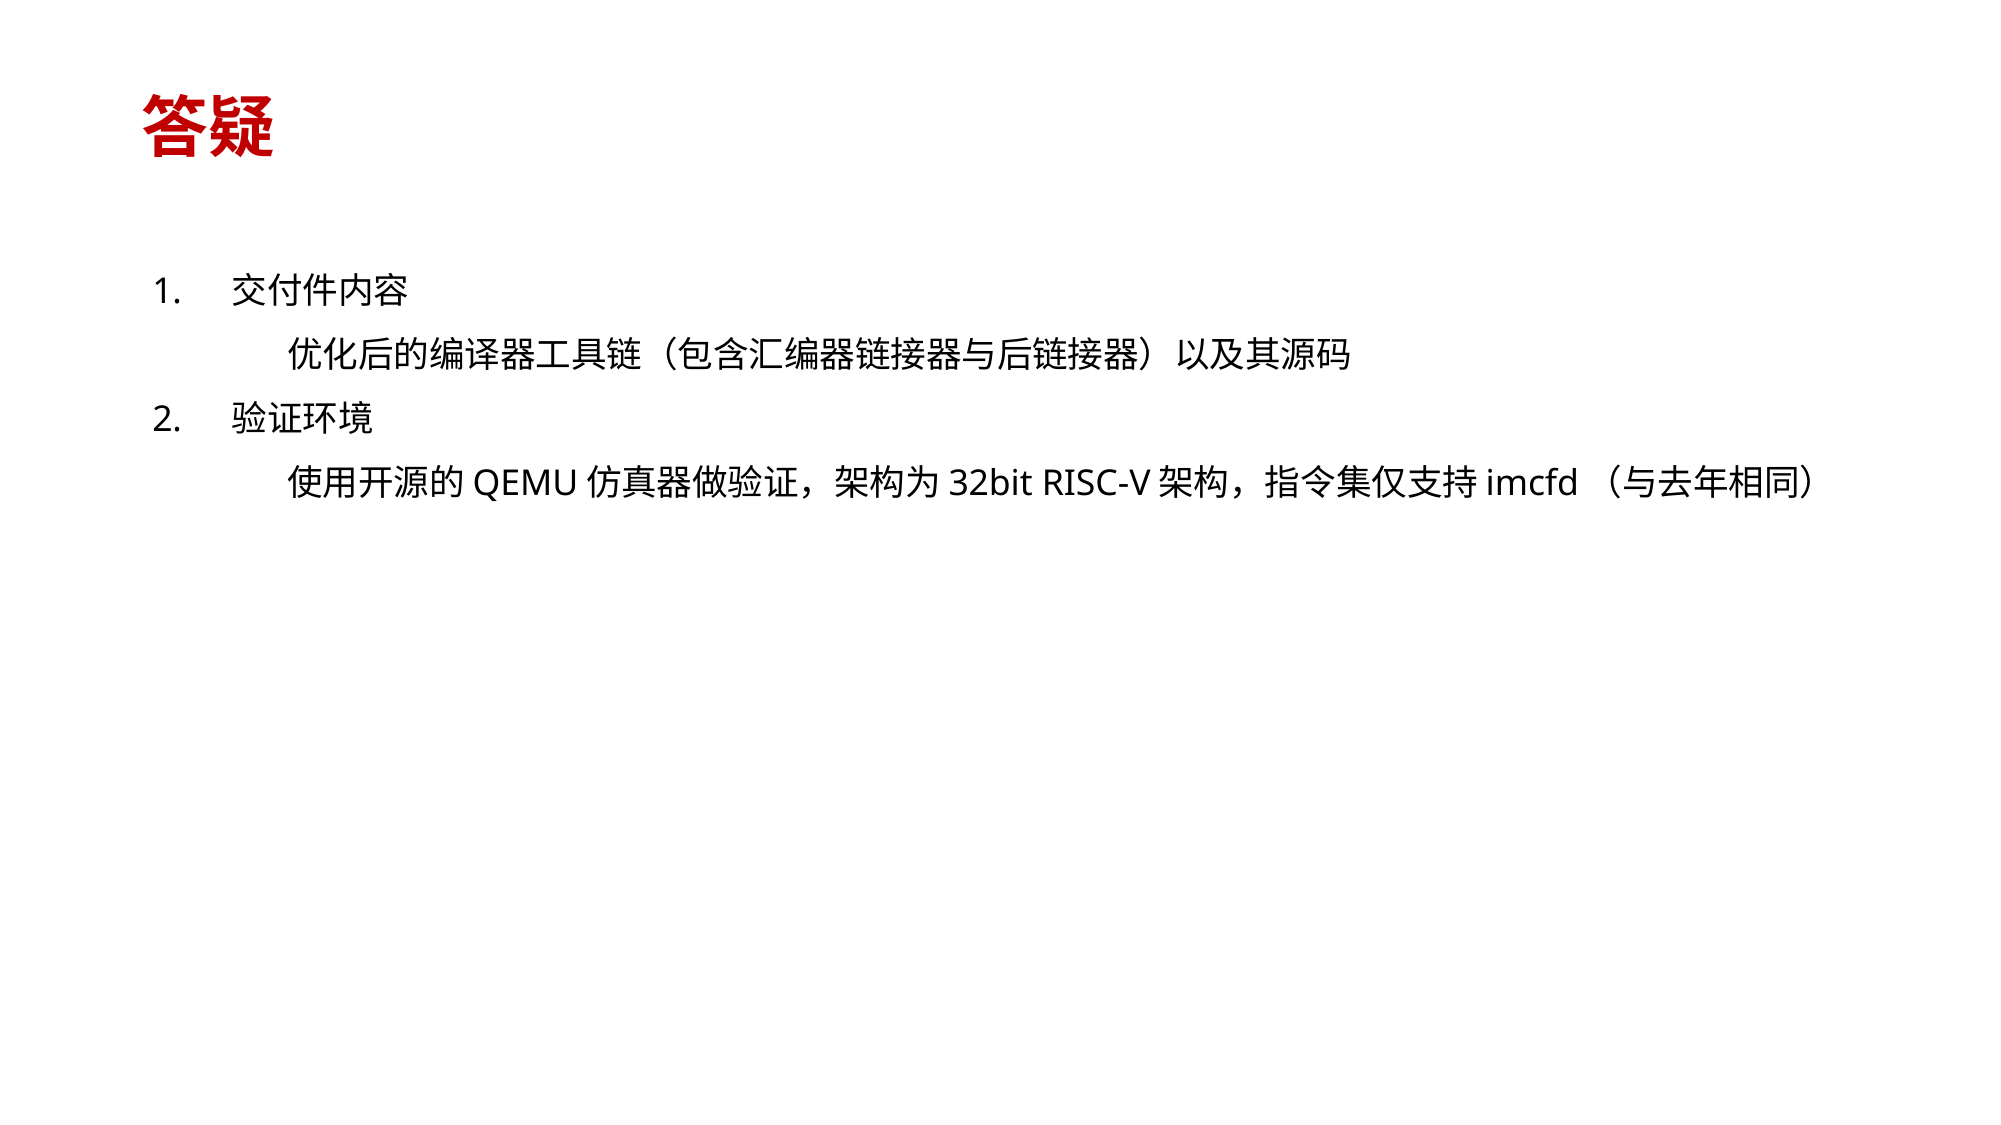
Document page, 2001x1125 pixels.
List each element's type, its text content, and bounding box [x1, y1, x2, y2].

title 答疑 [126, 21, 1852, 239]
list 交付件内容 优化后的编译器工具链（包含汇编器链接器与后链接器）以及其源码 验证环境 使用开源的QEMU仿真器做验证，架构为32bit RISC-V架构，指令集仅支持imcfd（与去年相同） [137, 238, 1863, 532]
